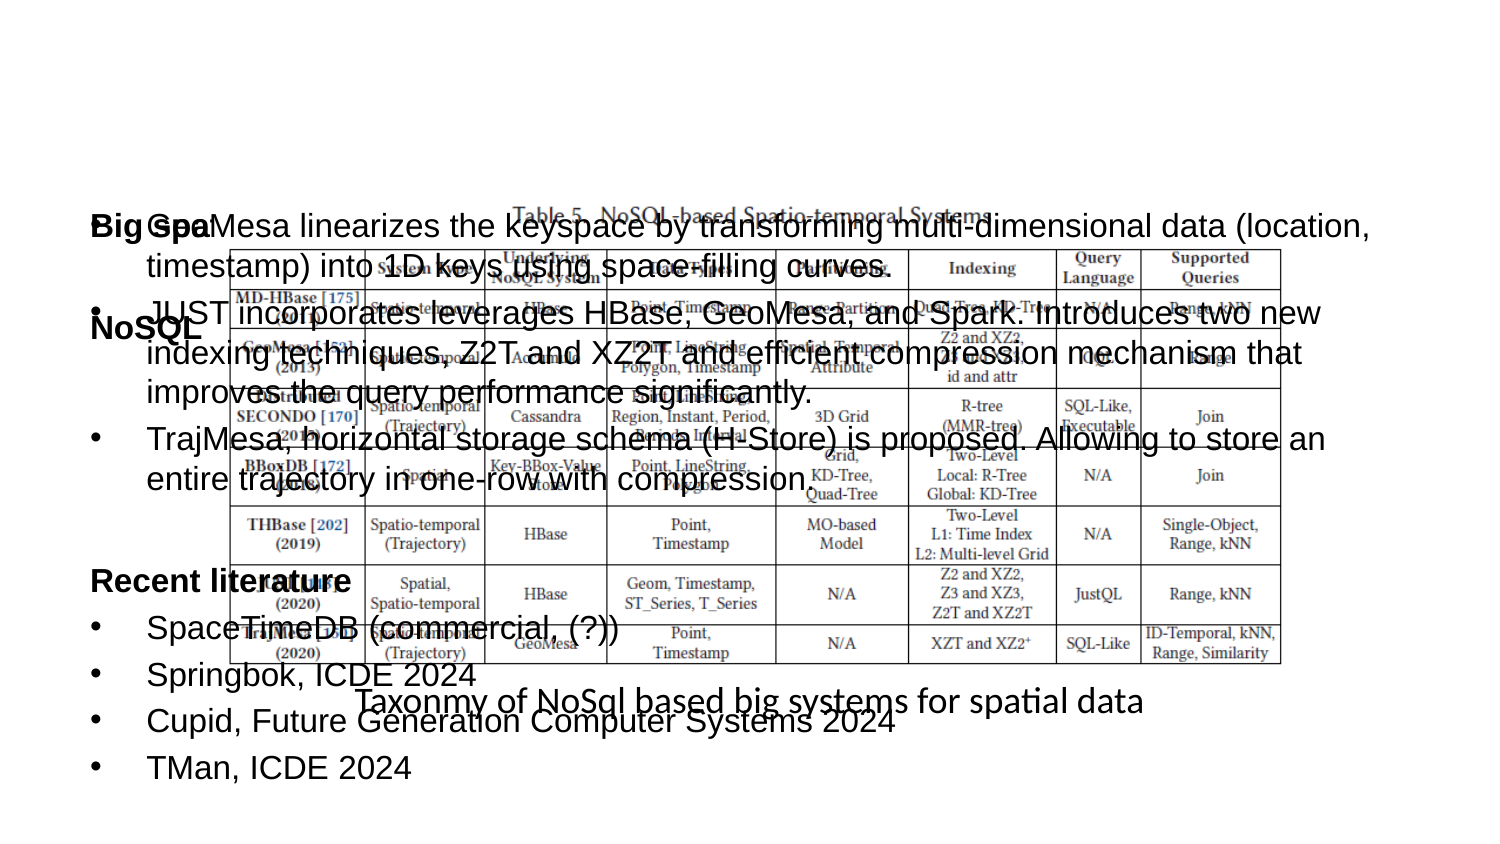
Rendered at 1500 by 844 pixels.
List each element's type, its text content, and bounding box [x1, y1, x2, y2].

picture [212, 195, 1286, 669]
list GeoMesa linearizes the keyspace by transforming multi-dimensional data (location, timestamp) into 1D keys using space-filling curves. JUST incorporates leverages HBase, GeoMesa, and Spark. Introduces two new indexing techniques, Z2T and XZ2T and efficient compression mechanism that improves the query performance significantly. TrajMesa, horizontal storage schema (H-Store) is proposed. Allowing to store an entire trajectory in one-row with compression. Recent literature SpaceTimeDB (commercial, (?)) Springbok, ICDE 2024 Cupid, Future Generation Computer Systems 2024 TMan, ICDE 2024 Other Research Trends ML for query optimization Spatial Query Optimization With Learning, VLDB 2024 Indexing A Time-Identified R-Tree: A Workload-Controllable Dynamic Spatio-Temporal Index Scheme for Streaming Processing, International Journal of Geo-Information 2024 [75, 196, 1425, 754]
